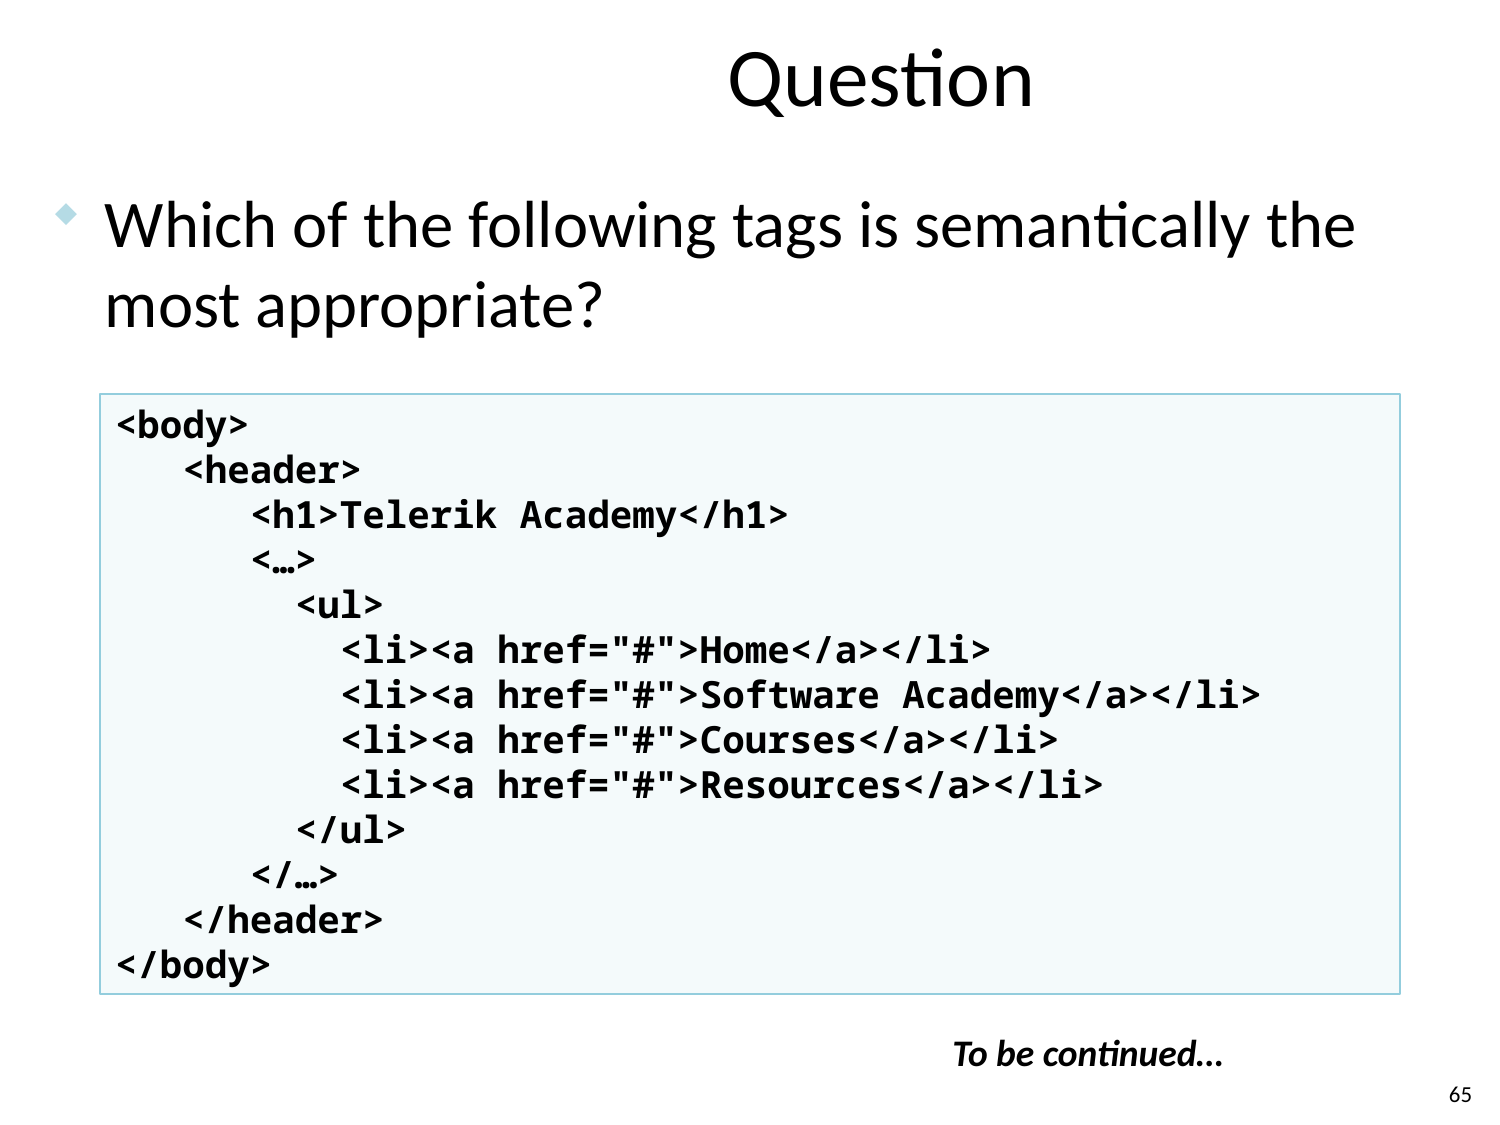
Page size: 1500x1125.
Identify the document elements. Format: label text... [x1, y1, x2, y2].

list Which of the following tags is semantically the most appropriate? [37, 173, 1463, 350]
text_box <body> <header> <h1>Telerik Academy</h1> <…> <ul> <li><a href="#">Home</a></li> <li><a href="#">Software Academy</a></li> <li><a href="#">Courses</a></li> <li><a href="#">Resources</a></li> </ul> </…> </header> </body> [99, 394, 1400, 994]
title Question [300, 12, 1463, 150]
text_box To be continued… [937, 1021, 1400, 1082]
slide_number 65 [1412, 1074, 1488, 1113]
